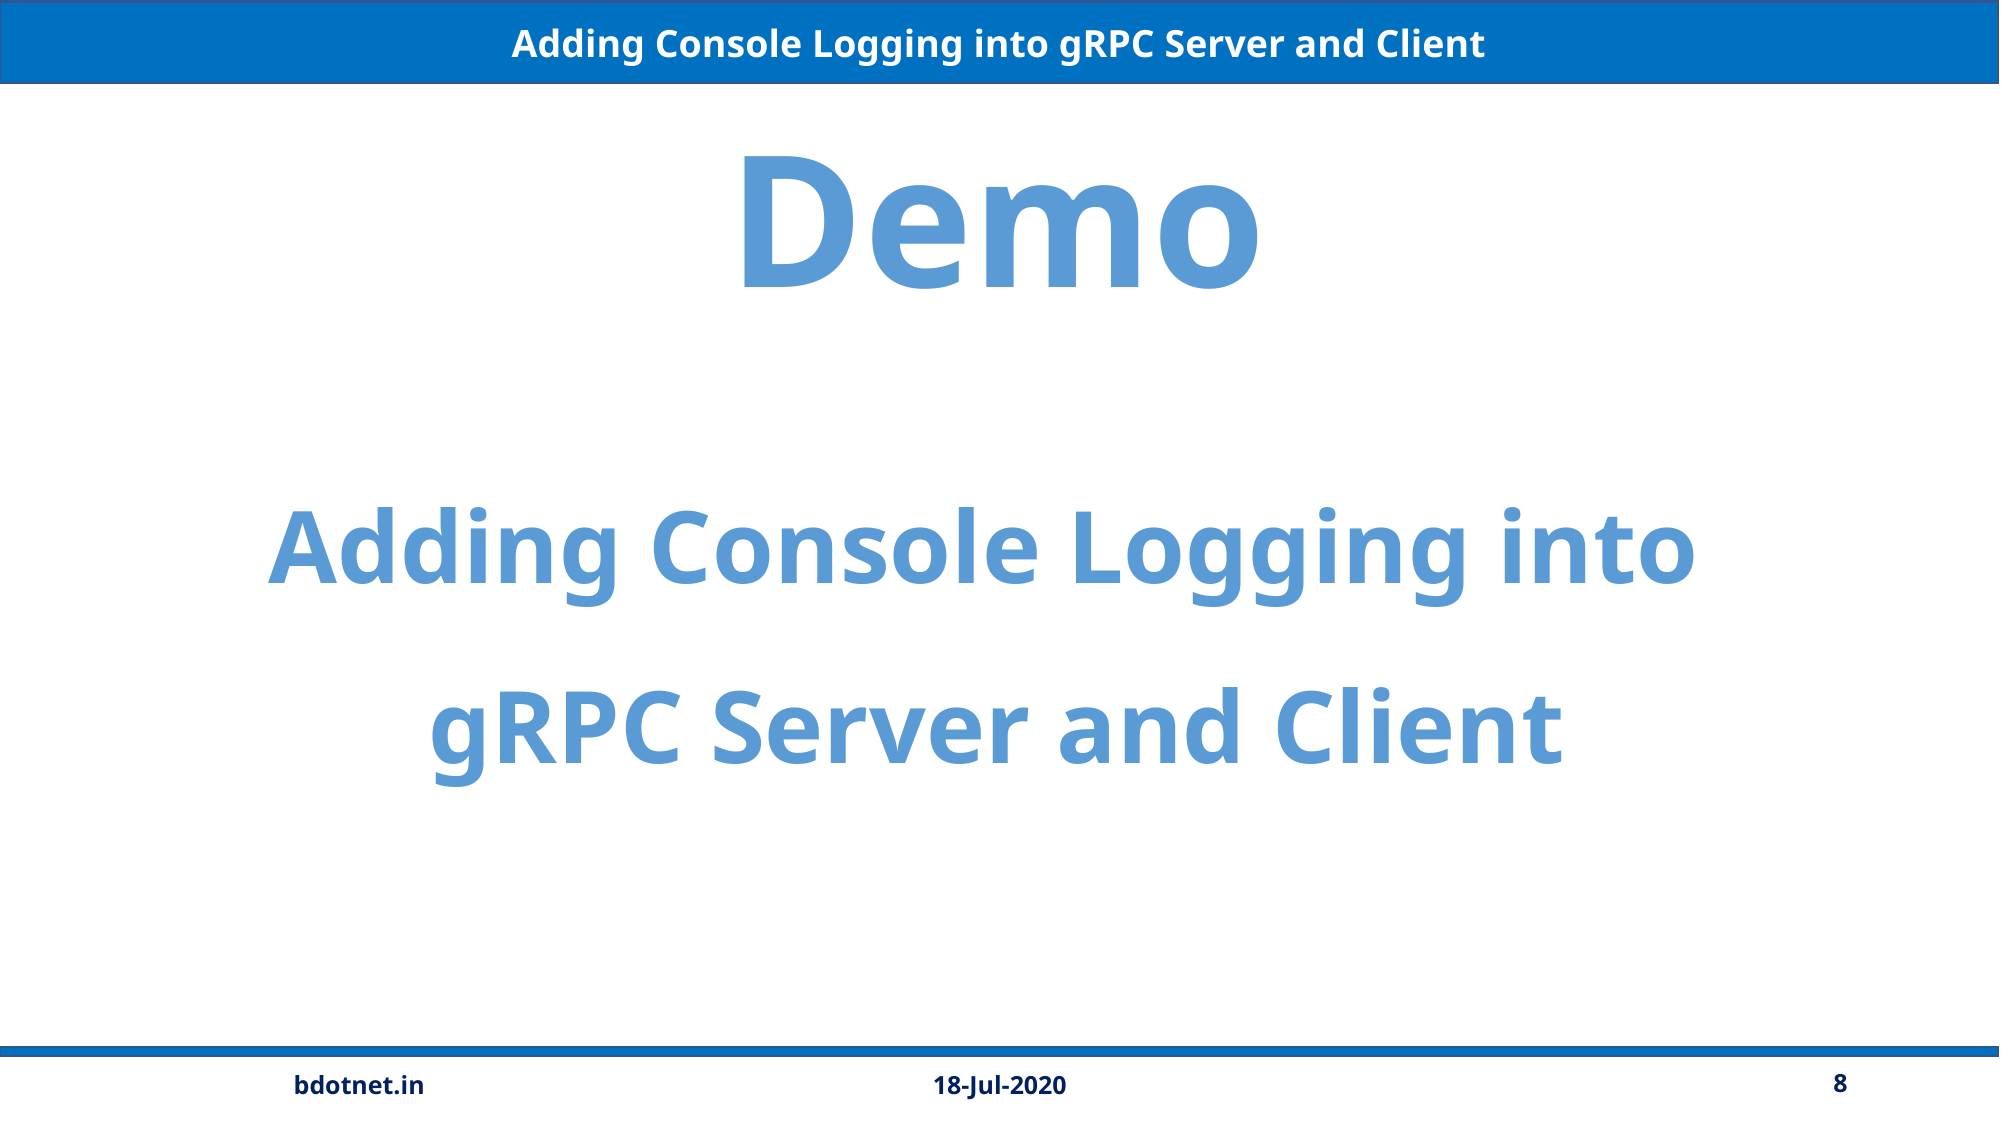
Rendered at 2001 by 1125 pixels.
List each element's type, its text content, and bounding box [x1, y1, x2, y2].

text_box [0, 1046, 1999, 1057]
slide_number 8 [1412, 1054, 1863, 1115]
text_box Demo Adding Console Logging into gRPC Server and Client [252, 96, 1742, 792]
text_box Adding Console Logging into gRPC Server and Client [0, 0, 1999, 84]
footer 18-Jul-2020 [697, 1054, 1338, 1115]
text_box bdotnet.in [21, 1054, 697, 1115]
